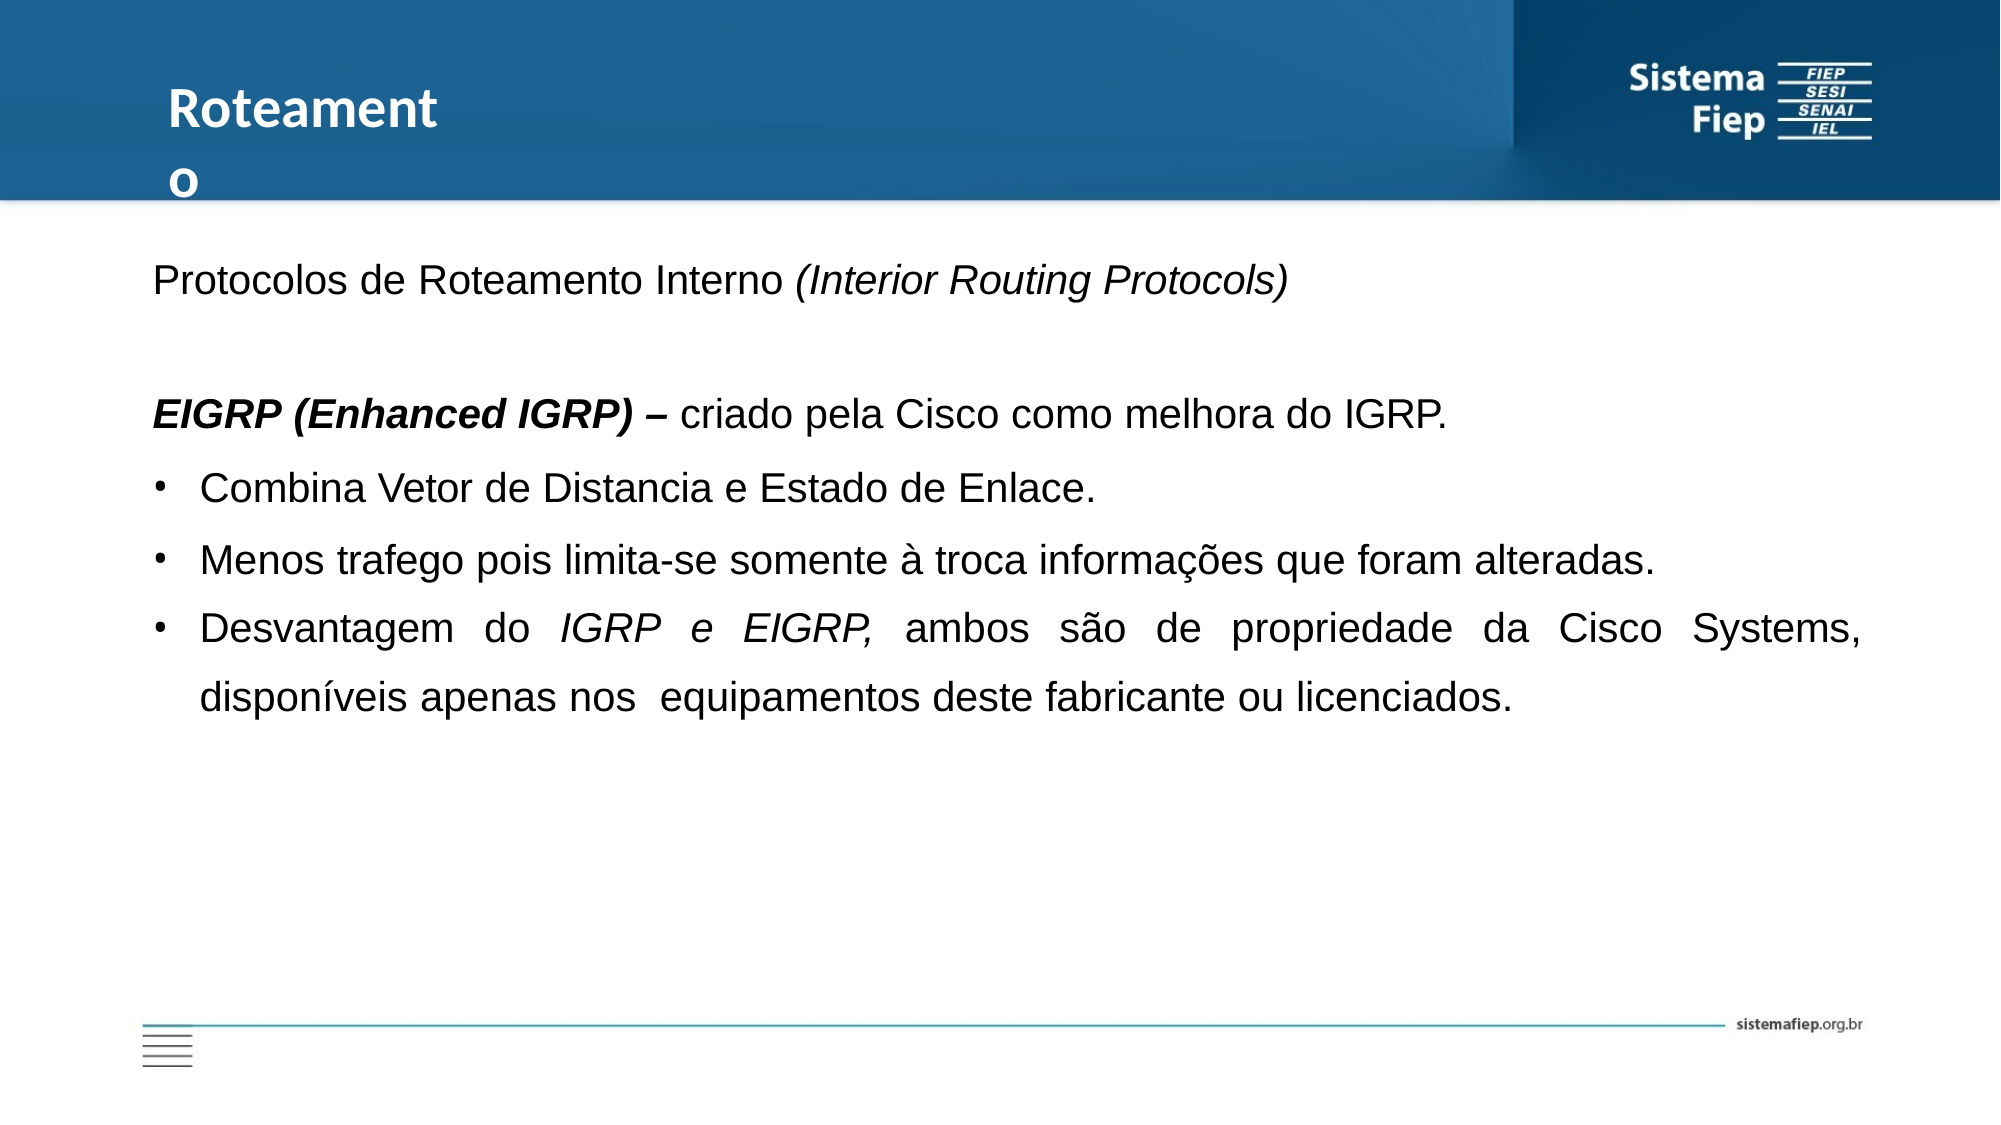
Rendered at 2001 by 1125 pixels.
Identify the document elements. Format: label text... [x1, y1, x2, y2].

text_box Protocolos de Roteamento Interno (Interior Routing Protocols) EIGRP (Enhanced IGRP) – criado pela Cisco como melhora do IGRP. Combina Vetor de Distancia e Estado de Enlace. Menos trafego pois limita-se somente à troca informações que foram alteradas. Desvantagem do IGRP e EIGRP, ambos são de propriedade da Cisco Systems, disponíveis apenas nos equipamentos deste fabricante ou licenciados. [150, 250, 1863, 720]
title Roteamento [166, 67, 470, 258]
picture [0, 0, 2000, 1067]
